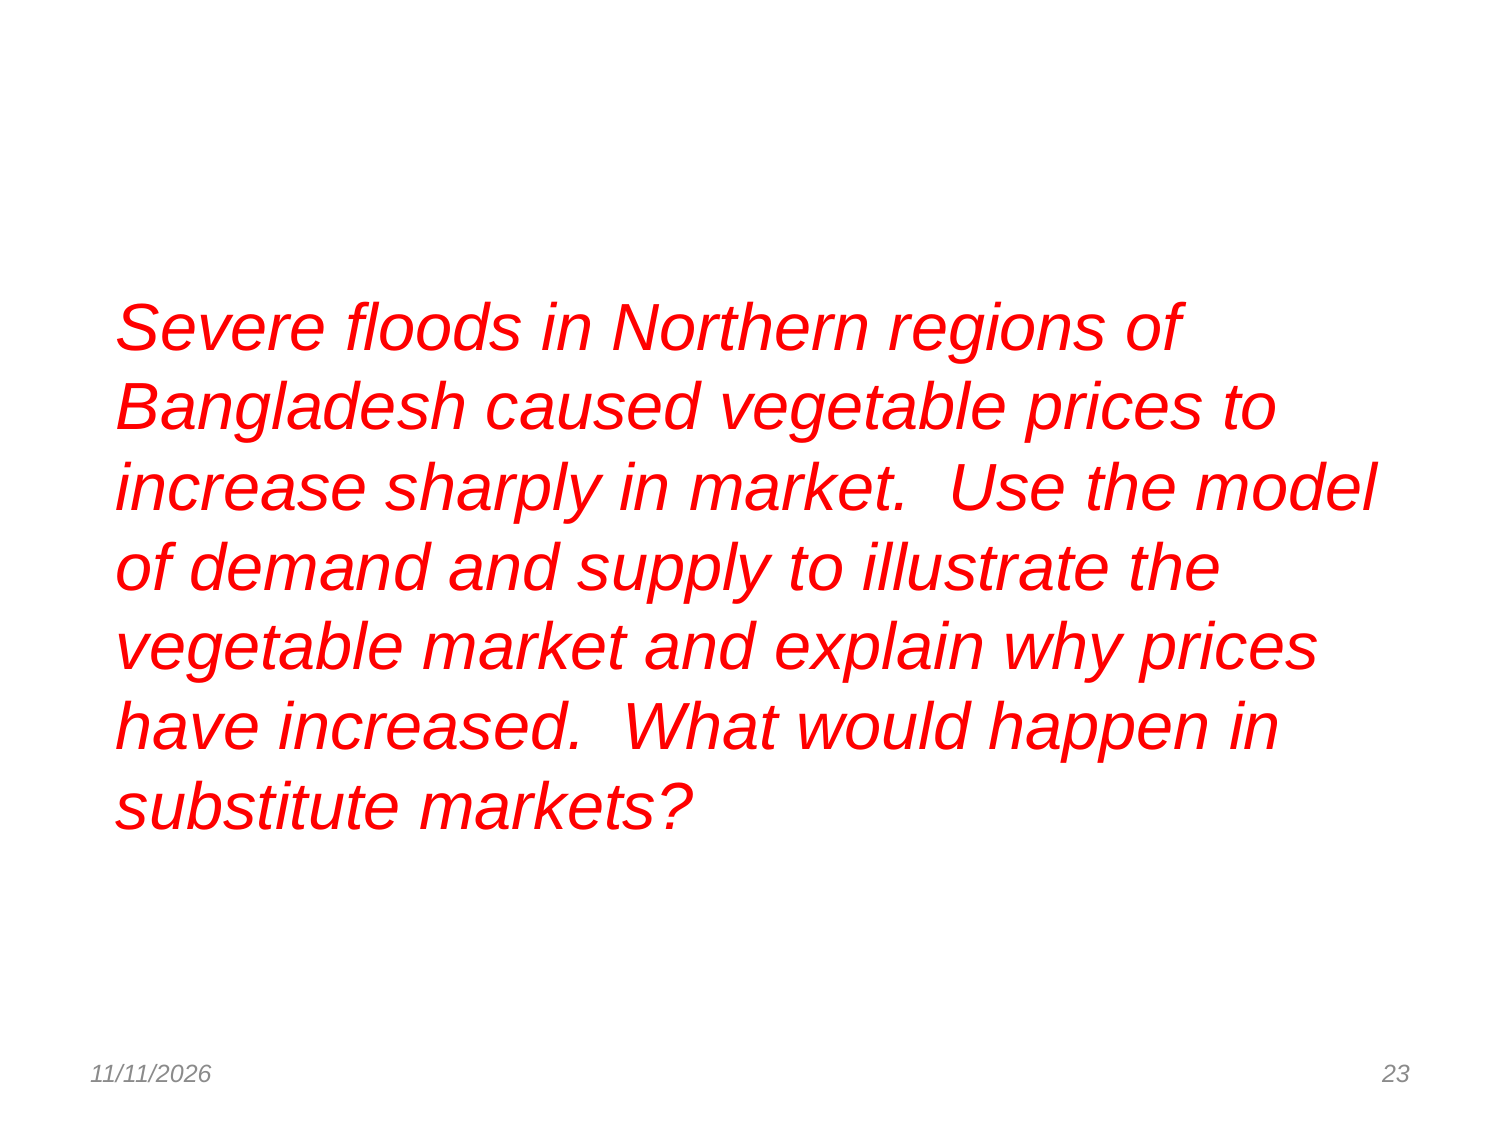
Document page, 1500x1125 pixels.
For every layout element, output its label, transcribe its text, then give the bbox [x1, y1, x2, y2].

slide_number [75, 1042, 425, 1103]
text_box Severe floods in Northern regions of Bangladesh caused vegetable prices to increase sharply in market. Use the model of demand and supply to illustrate the vegetable market and explain why prices have increased. What would happen in substitute markets? [101, 275, 1397, 851]
slide_number 23 [1074, 1042, 1425, 1103]
